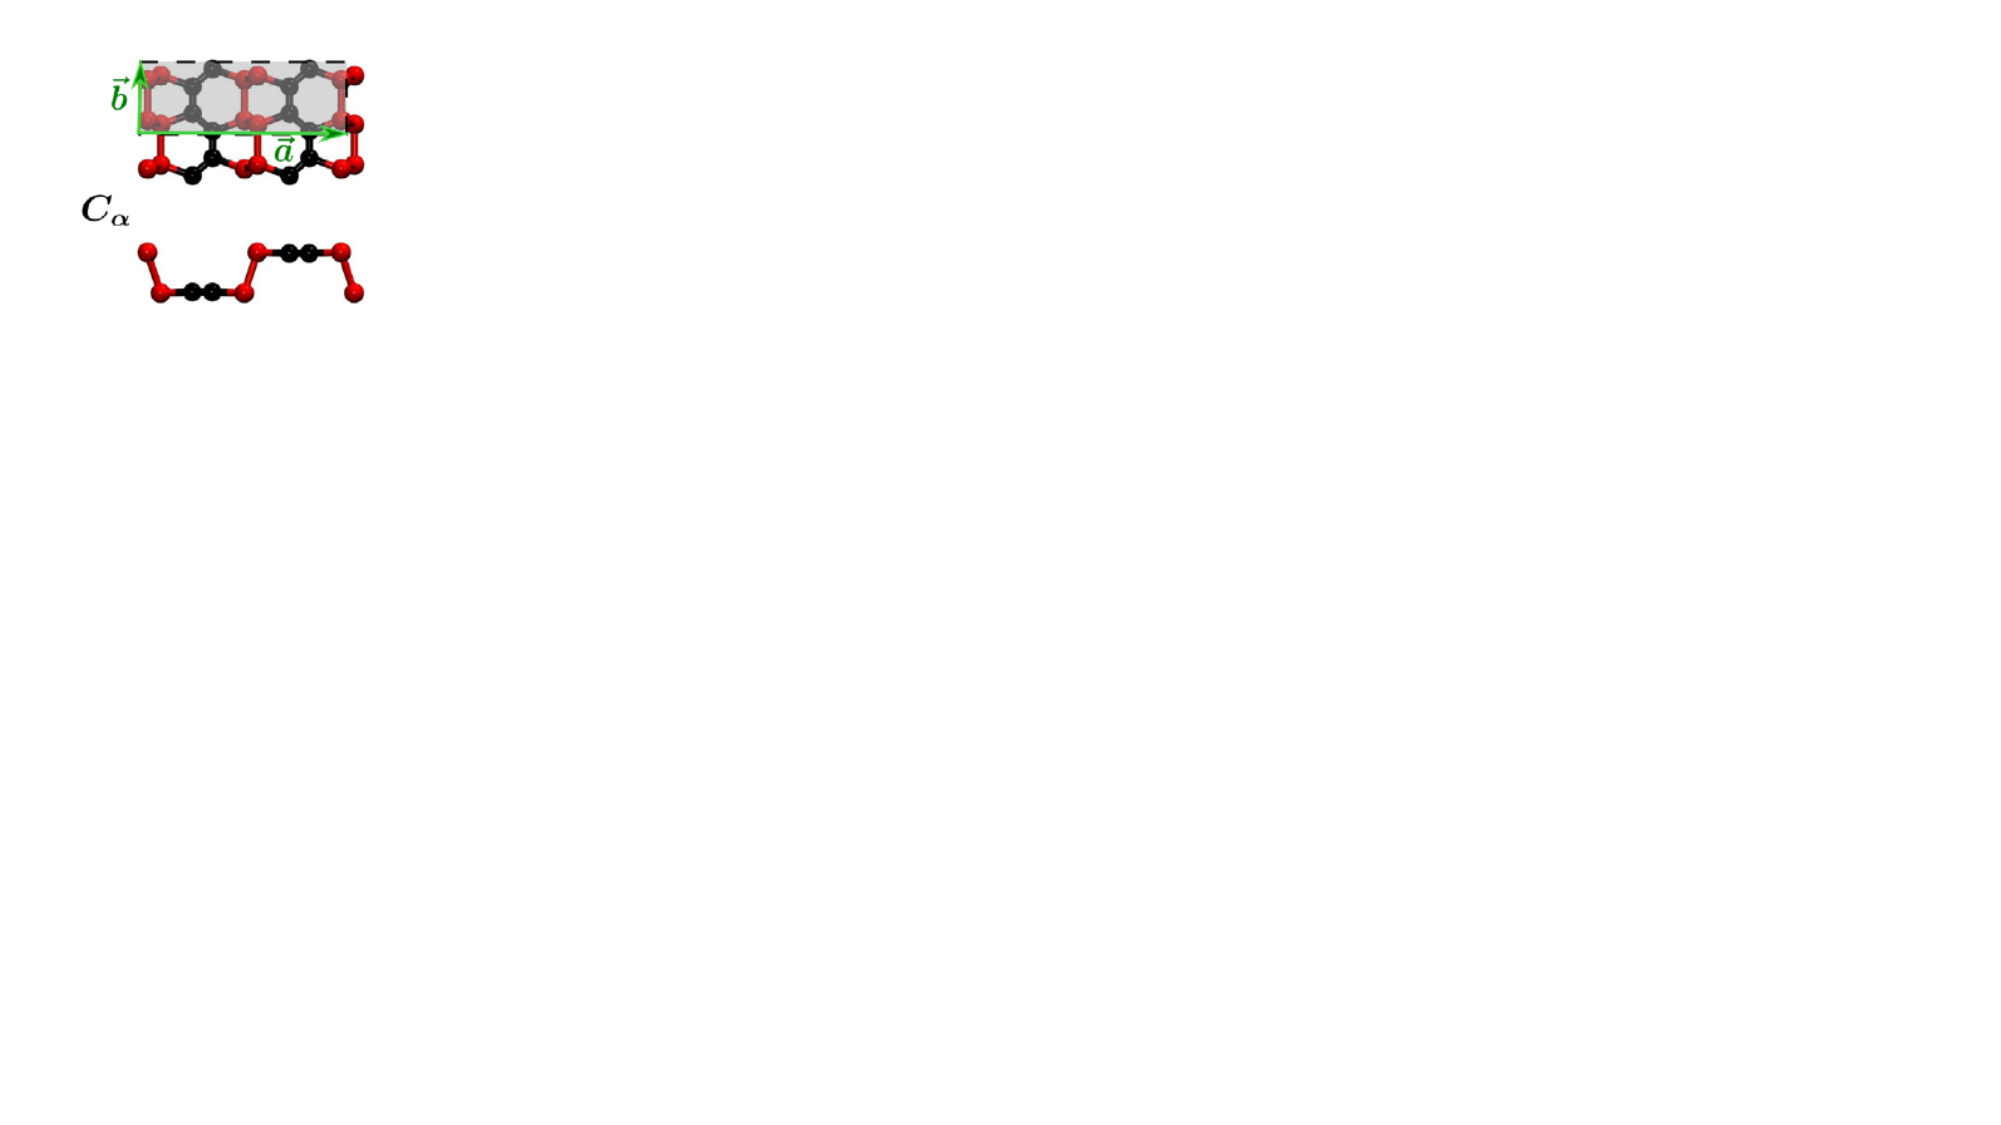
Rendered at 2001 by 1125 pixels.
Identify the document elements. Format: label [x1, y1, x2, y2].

picture [74, 54, 373, 320]
